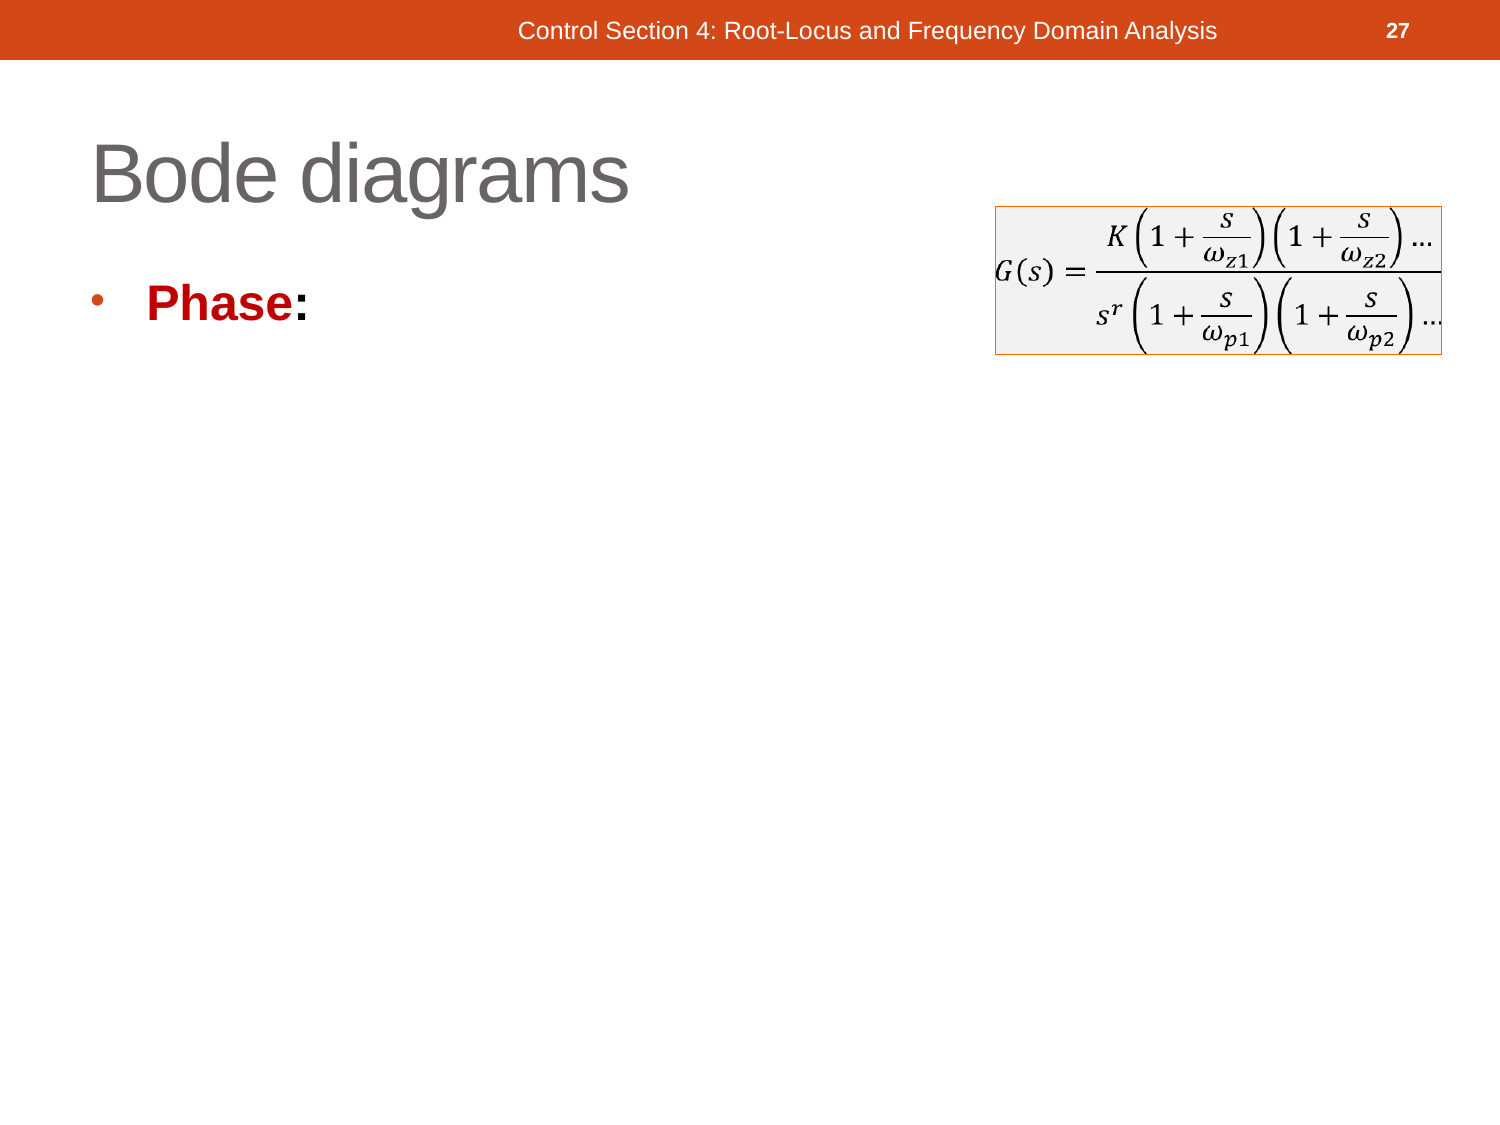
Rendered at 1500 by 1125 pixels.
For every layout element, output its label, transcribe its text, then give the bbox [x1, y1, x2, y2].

title Bode diagrams [75, 87, 1425, 250]
slide_number 27 [1297, 3, 1425, 57]
footer Control Section 4: Root-Locus and Frequency Domain Analysis [374, 3, 1297, 57]
picture [994, 206, 1442, 355]
